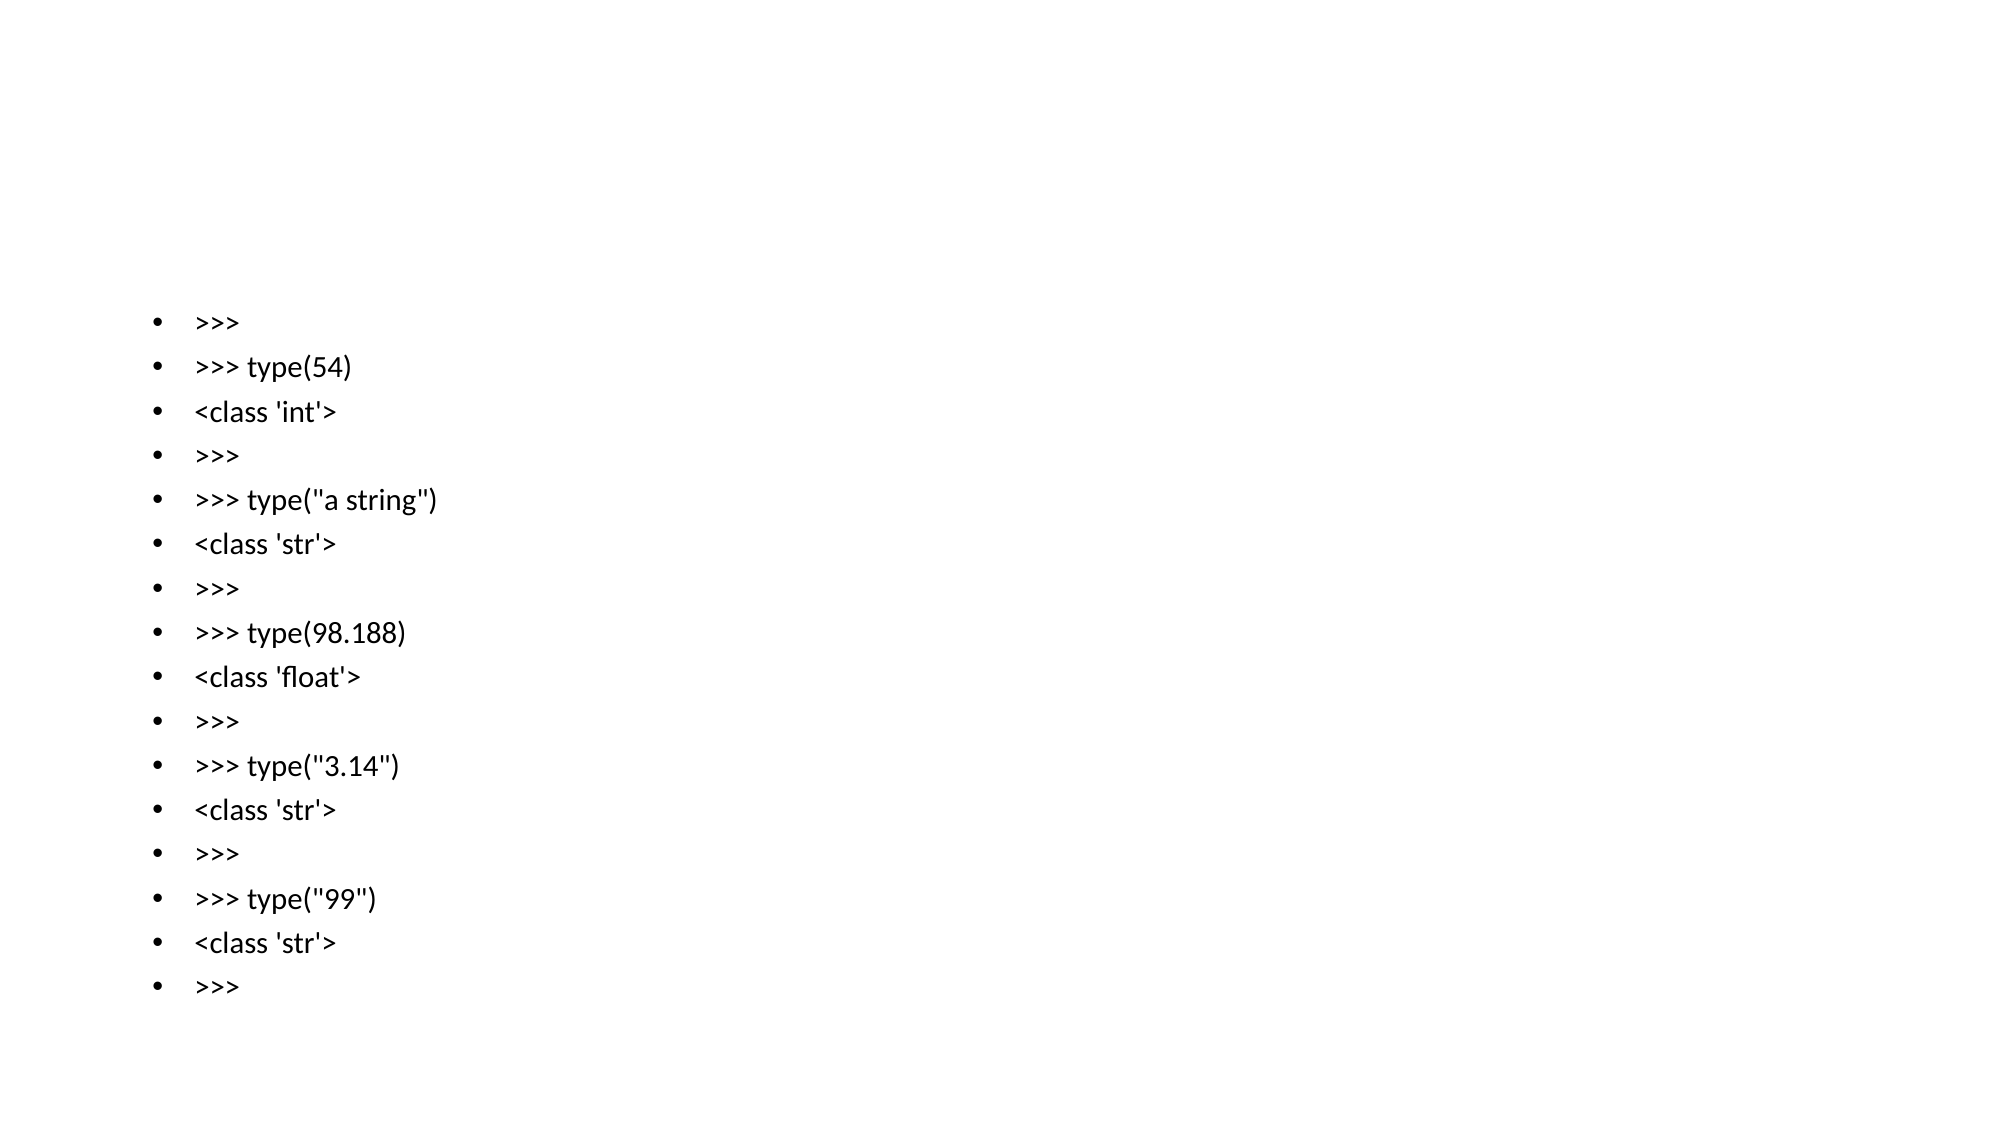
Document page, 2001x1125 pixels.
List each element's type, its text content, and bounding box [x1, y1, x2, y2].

list >>> >>> type(54) <class 'int'> >>> >>> type("a string") <class 'str'> >>> >>> type(98.188) <class 'float'> >>> >>> type("3.14") <class 'str'> >>> >>> type("99") <class 'str'> >>> [137, 299, 1863, 1014]
